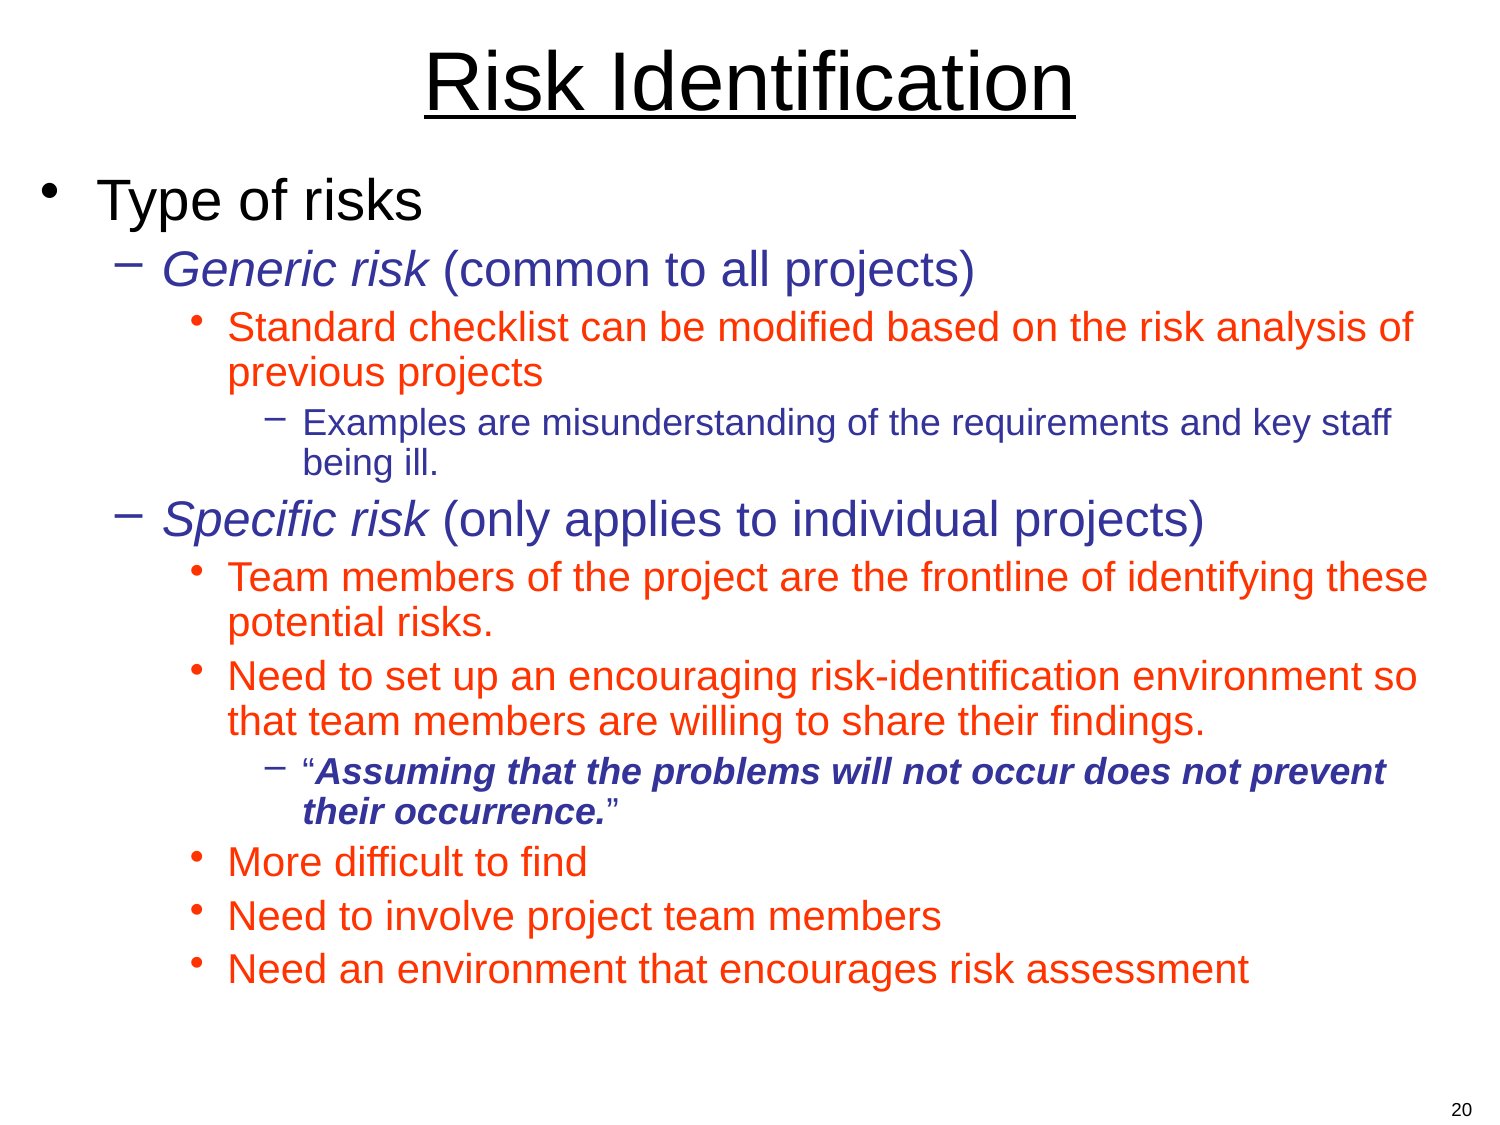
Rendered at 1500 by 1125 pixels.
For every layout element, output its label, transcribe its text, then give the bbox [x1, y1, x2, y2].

list Type of risks Generic risk (common to all projects) Standard checklist can be modified based on the risk analysis of previous projects Examples are misunderstanding of the requirements and key staff being ill. Specific risk (only applies to individual projects) Team members of the project are the frontline of identifying these potential risks. Need to set up an encouraging risk-identification environment so that team members are willing to share their findings. “Assuming that the problems will not occur does not prevent their occurrence.” More difficult to find Need to involve project team members Need an environment that encourages risk assessment [24, 162, 1463, 1051]
slide_number 20 [1424, 1090, 1488, 1116]
title Risk Identification [74, 13, 1426, 140]
